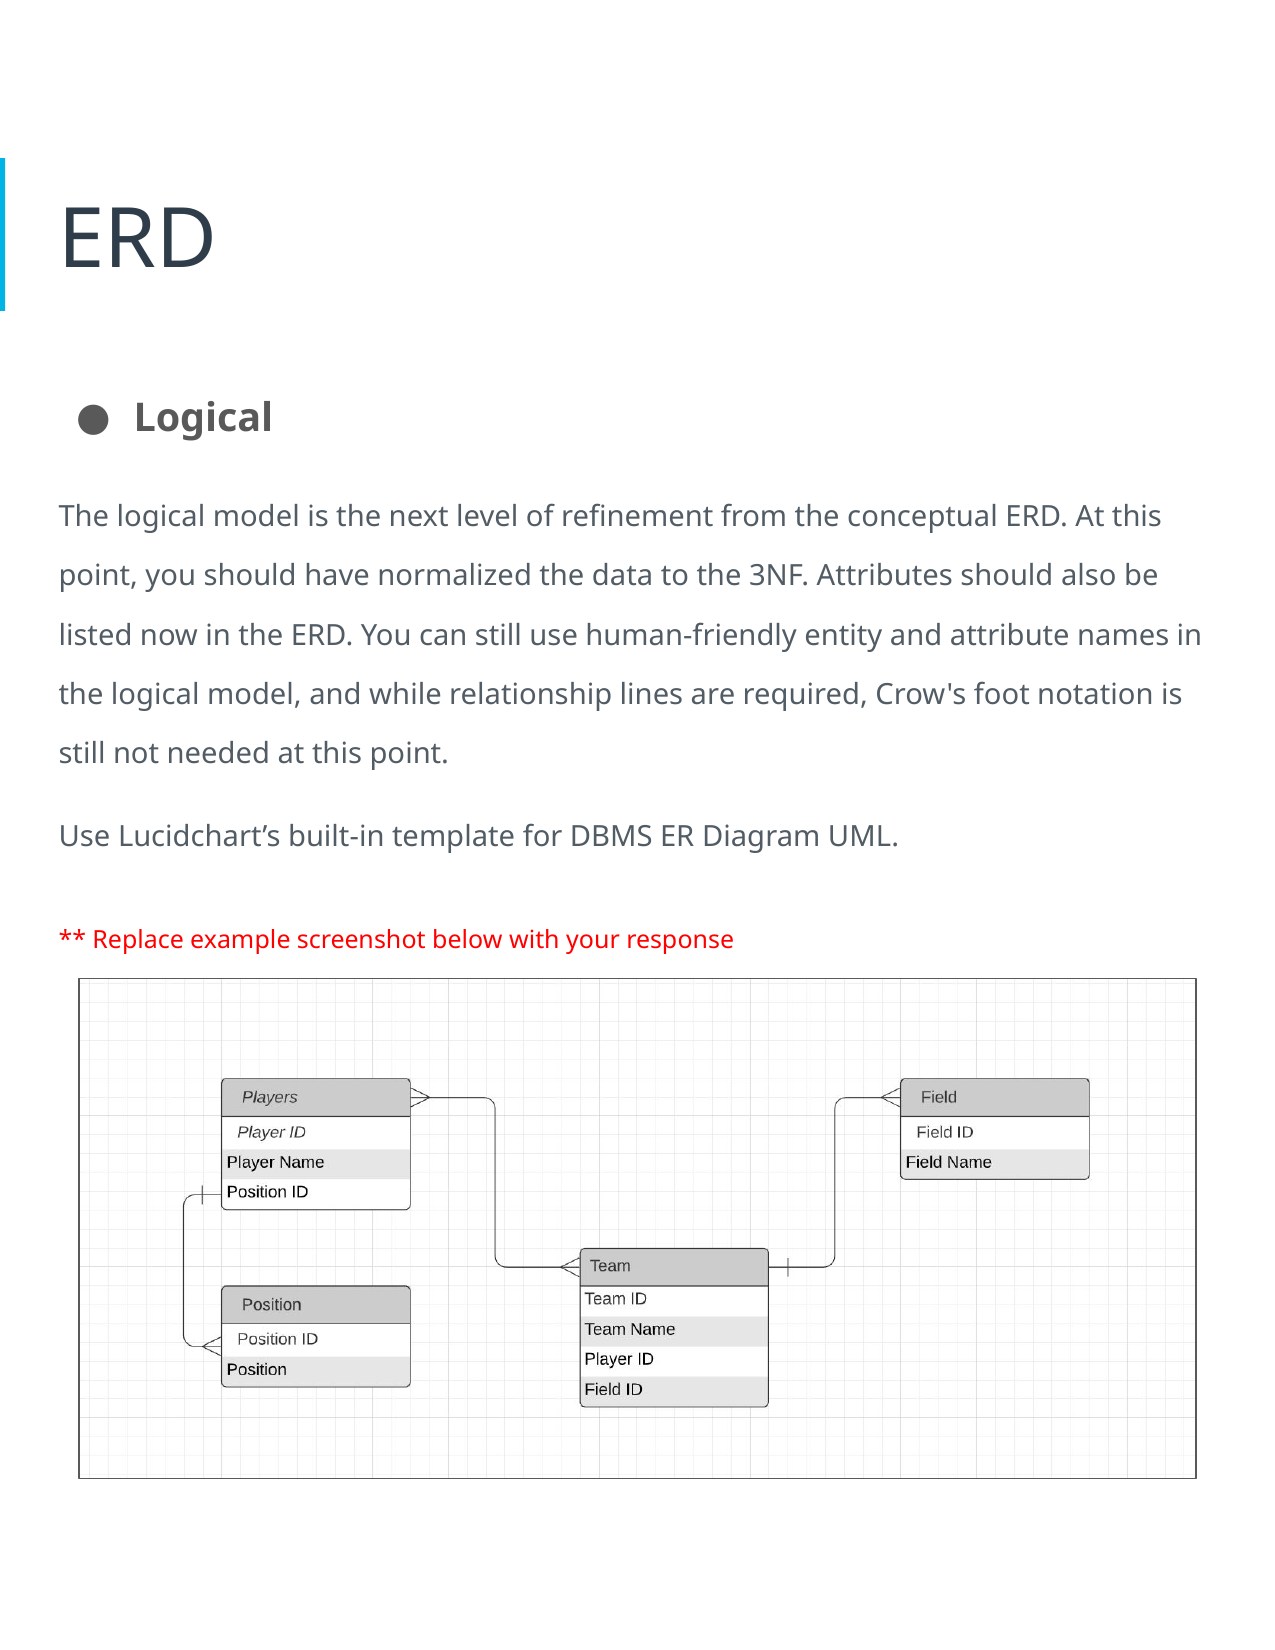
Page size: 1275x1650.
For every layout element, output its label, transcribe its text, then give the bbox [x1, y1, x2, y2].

picture [79, 978, 1196, 1478]
list Logical The logical model is the next level of refinement from the conceptual ERD. At this point, you should have normalized the data to the 3NF. Attributes should also be listed now in the ERD. You can still use human-friendly entity and attribute names in the logical model, and while relationship lines are required, Crow's foot notation is still not needed at this point. Use Lucidchart’s built-in template for DBMS ER Diagram UML. ** Replace example screenshot below with your response [43, 369, 1232, 1639]
title ERD [43, 142, 1232, 327]
